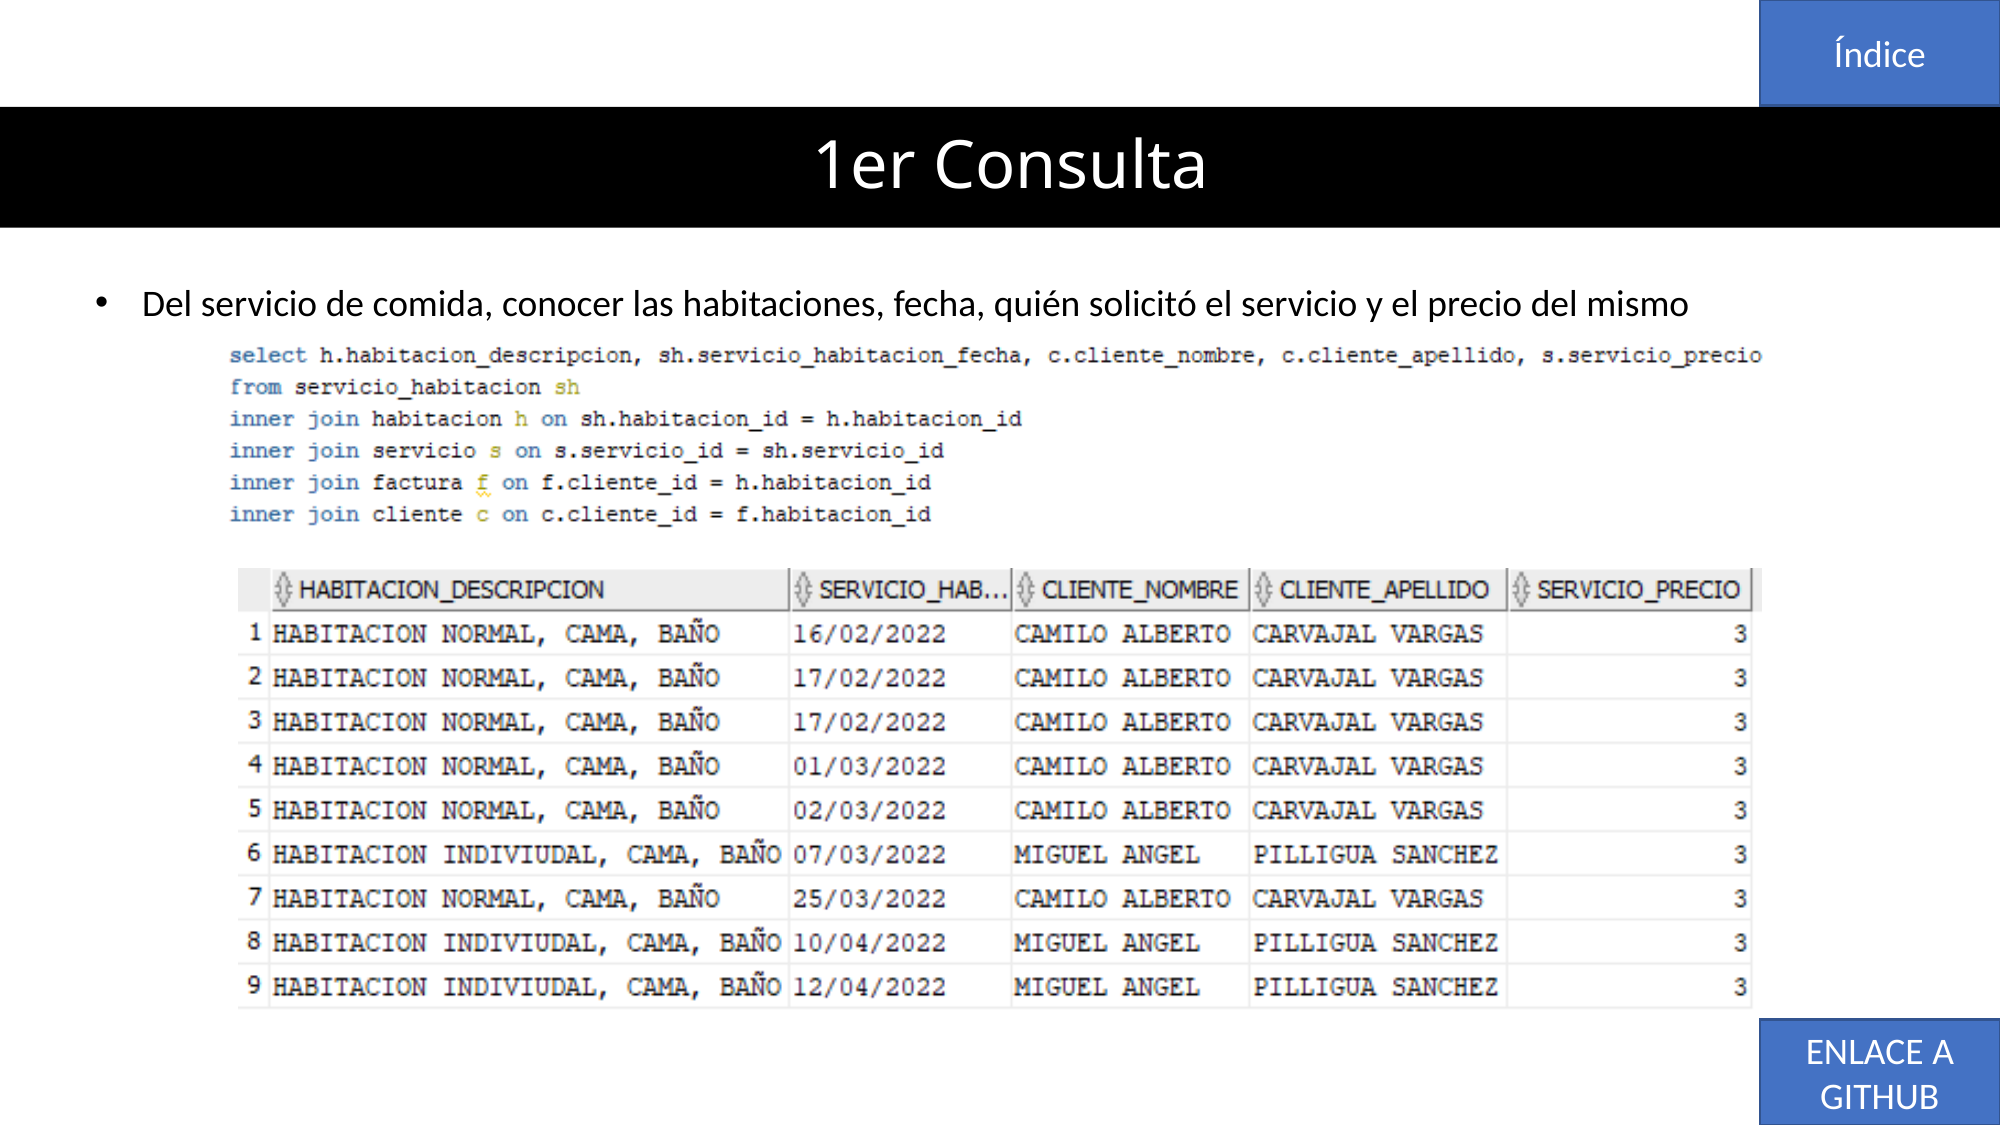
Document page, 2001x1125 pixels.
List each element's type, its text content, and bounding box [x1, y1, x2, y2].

text_box Índice [1759, 0, 2000, 107]
picture [238, 568, 1762, 1016]
text_box Del servicio de comida, conocer las habitaciones, fecha, quién solicitó el servicio y el precio del mismo [80, 272, 1920, 332]
title 1er Consulta [91, 105, 1931, 228]
text_box [0, 106, 2000, 229]
picture [225, 344, 1796, 531]
text_box ENLACE A GITHUB [1759, 1018, 2000, 1125]
